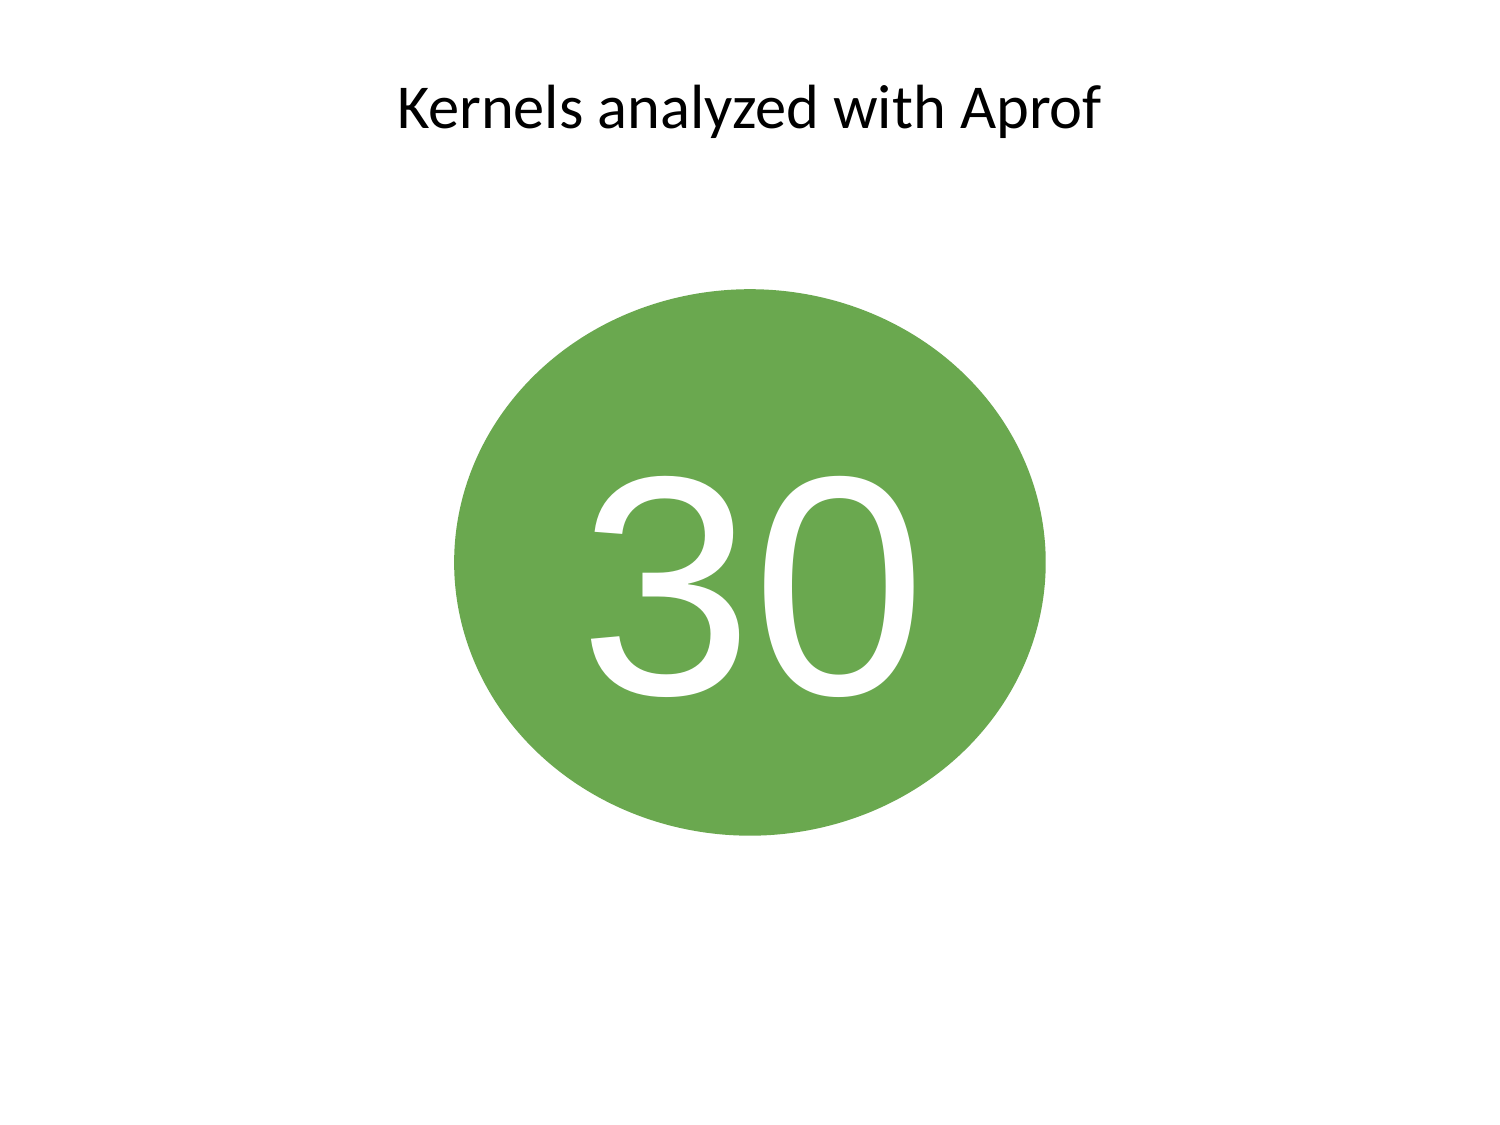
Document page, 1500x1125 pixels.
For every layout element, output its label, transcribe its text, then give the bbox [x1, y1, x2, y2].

title Kernels analyzed with Aprof [75, 45, 1425, 163]
text_box 30 [564, 374, 942, 765]
text_box [454, 289, 1046, 836]
